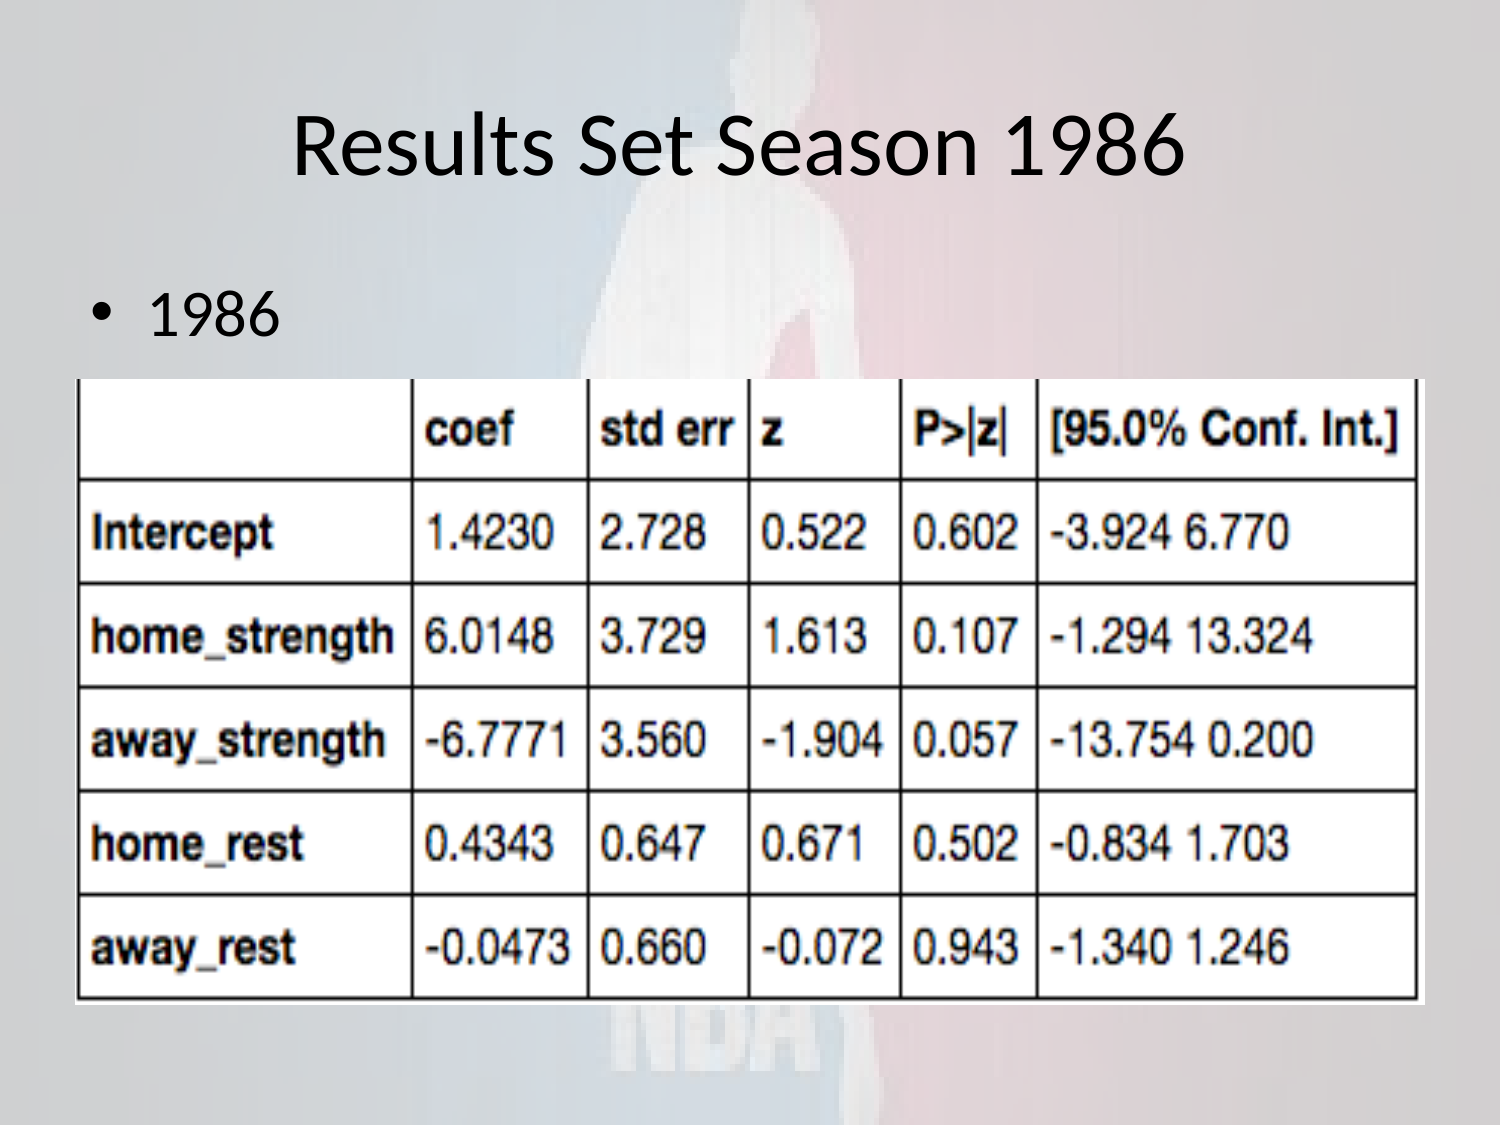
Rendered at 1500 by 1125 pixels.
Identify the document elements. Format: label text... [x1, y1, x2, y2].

picture [74, 378, 1426, 1006]
list 1986 [75, 262, 1425, 378]
title Results Set Season 1986 [75, 45, 1425, 233]
